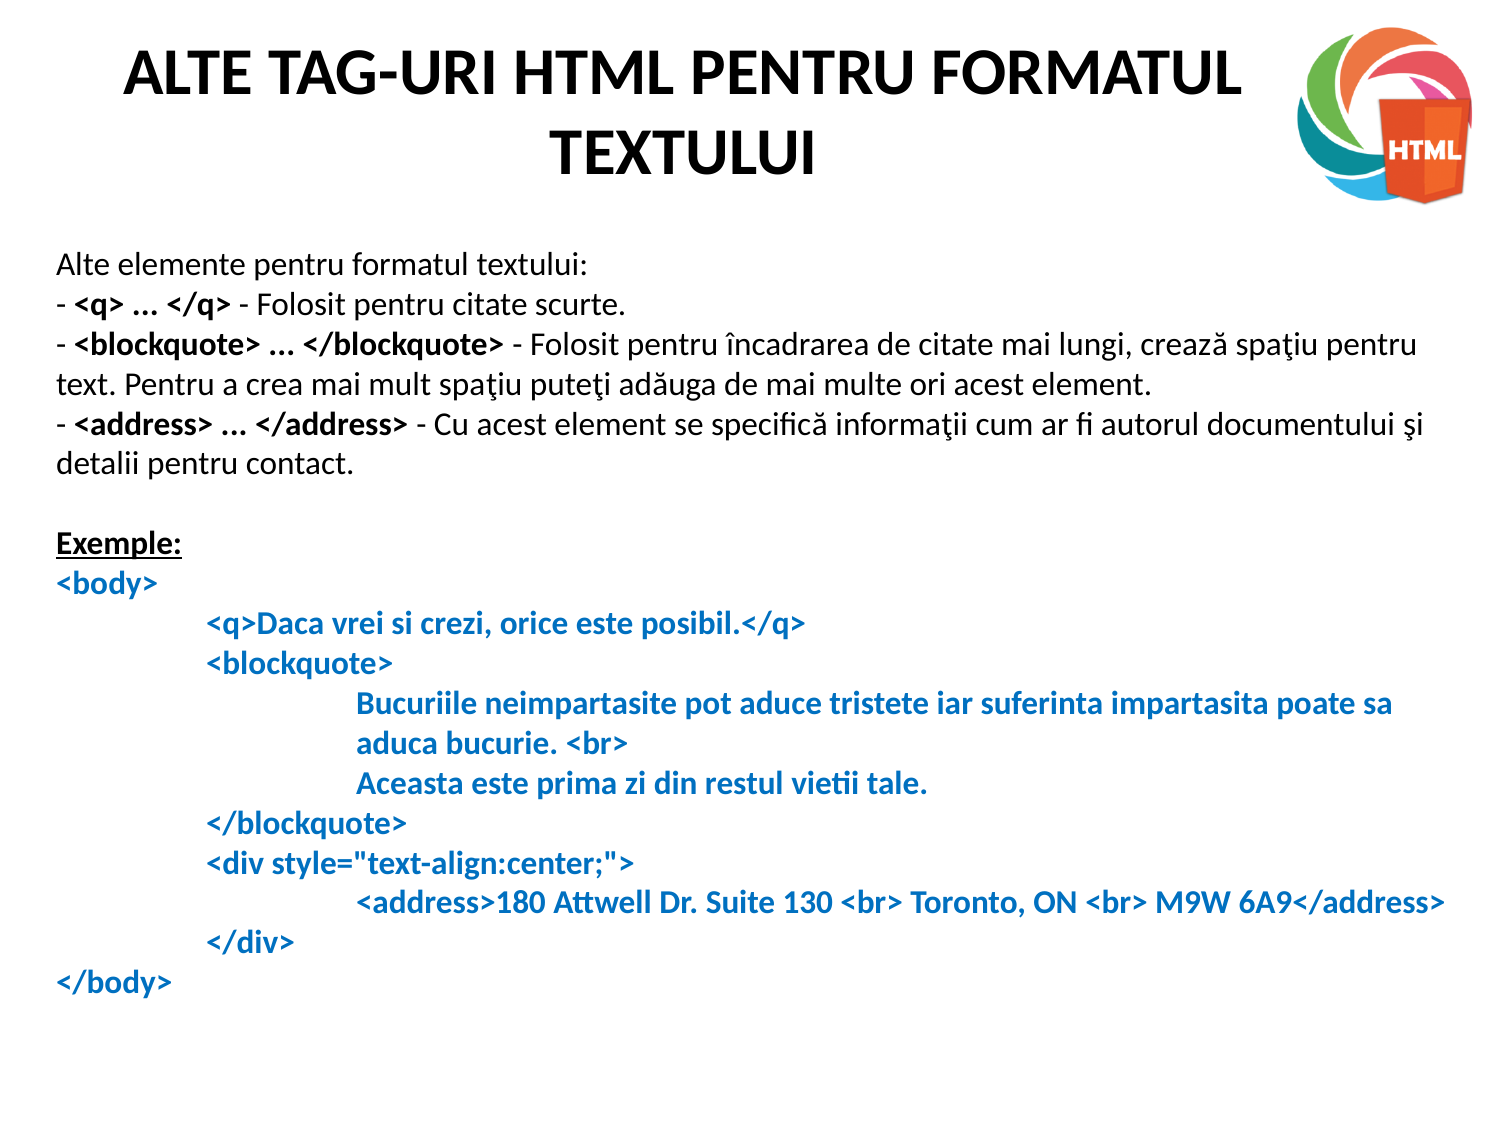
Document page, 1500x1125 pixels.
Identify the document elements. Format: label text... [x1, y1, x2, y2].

picture [1269, 0, 1500, 231]
text_box Alte elemente pentru formatul textului: - <q> ... </q> - Folosit pentru citate scurte. - <blockquote> ... </blockquote> - Folosit pentru încadrarea de citate mai lungi, crează spaţiu pentru text. Pentru a crea mai mult spaţiu puteţi adăuga de mai multe ori acest element. - <address> ... </address> - Cu acest element se specifică informaţii cum ar fi autorul documentului şi detalii pentru contact. Exemple: <body> <q>Daca vrei si crezi, orice este posibil.</q> <blockquote> Bucuriile neimpartasite pot aduce tristete iar suferinta impartasita poate sa aduca bucurie. <br> Aceasta este prima zi din restul vietii tale. </blockquote> <div style="text-align:center;"> <address>180 Attwell Dr. Suite 130 <br> Toronto, ON <br> M9W 6A9</address> </div> </body> [41, 234, 1471, 1008]
title ALTE TAG-URI HTML PENTRU FORMATUL TEXTULUI [75, 19, 1264, 197]
